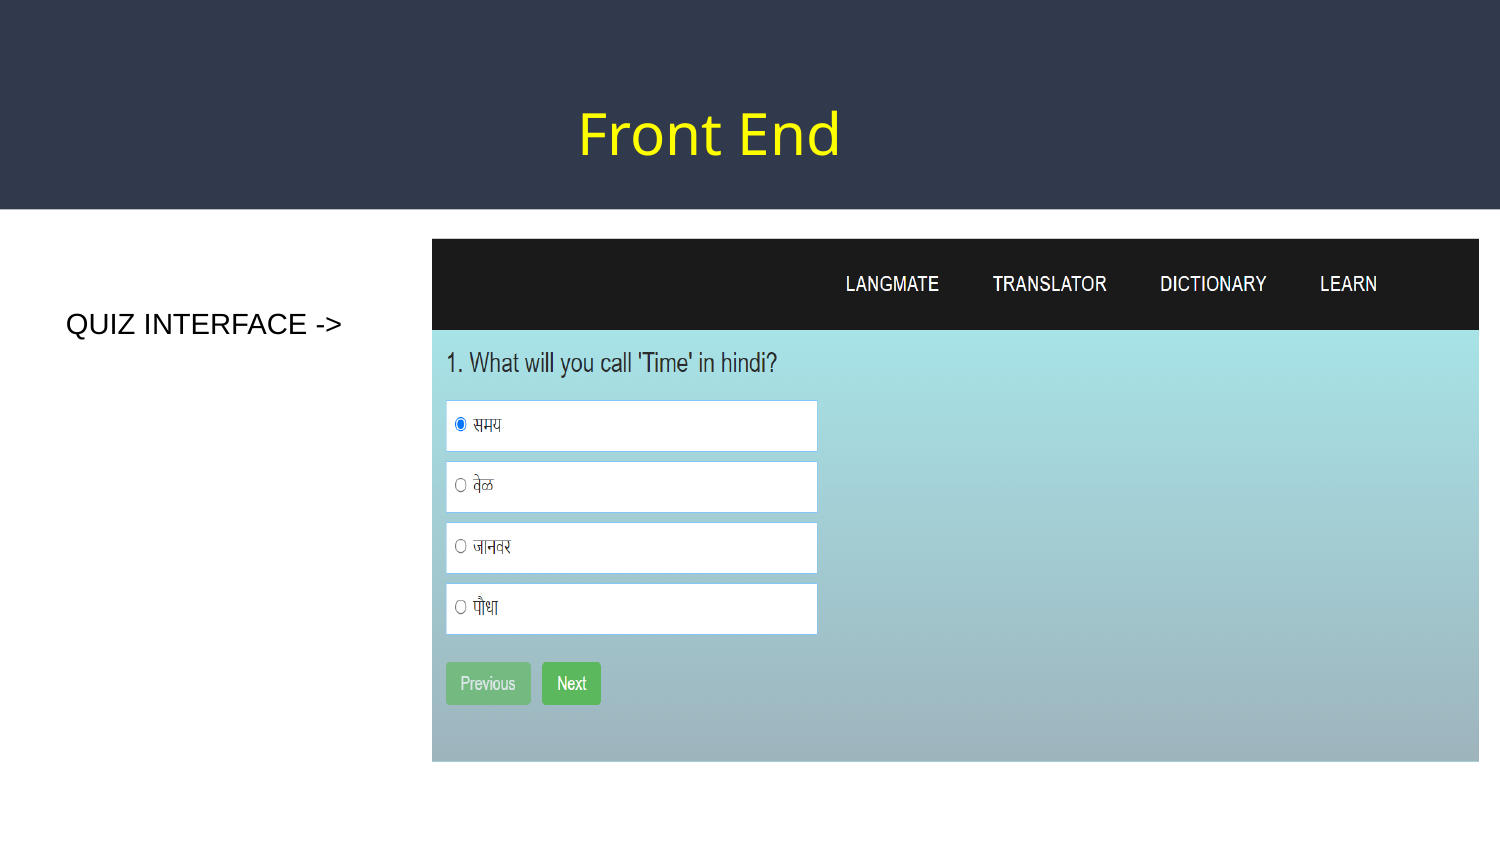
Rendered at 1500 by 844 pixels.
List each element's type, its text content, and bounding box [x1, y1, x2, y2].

picture [431, 238, 1479, 762]
title Front End [51, 82, 1449, 185]
text_box QUIZ INTERFACE -> [51, 297, 402, 348]
